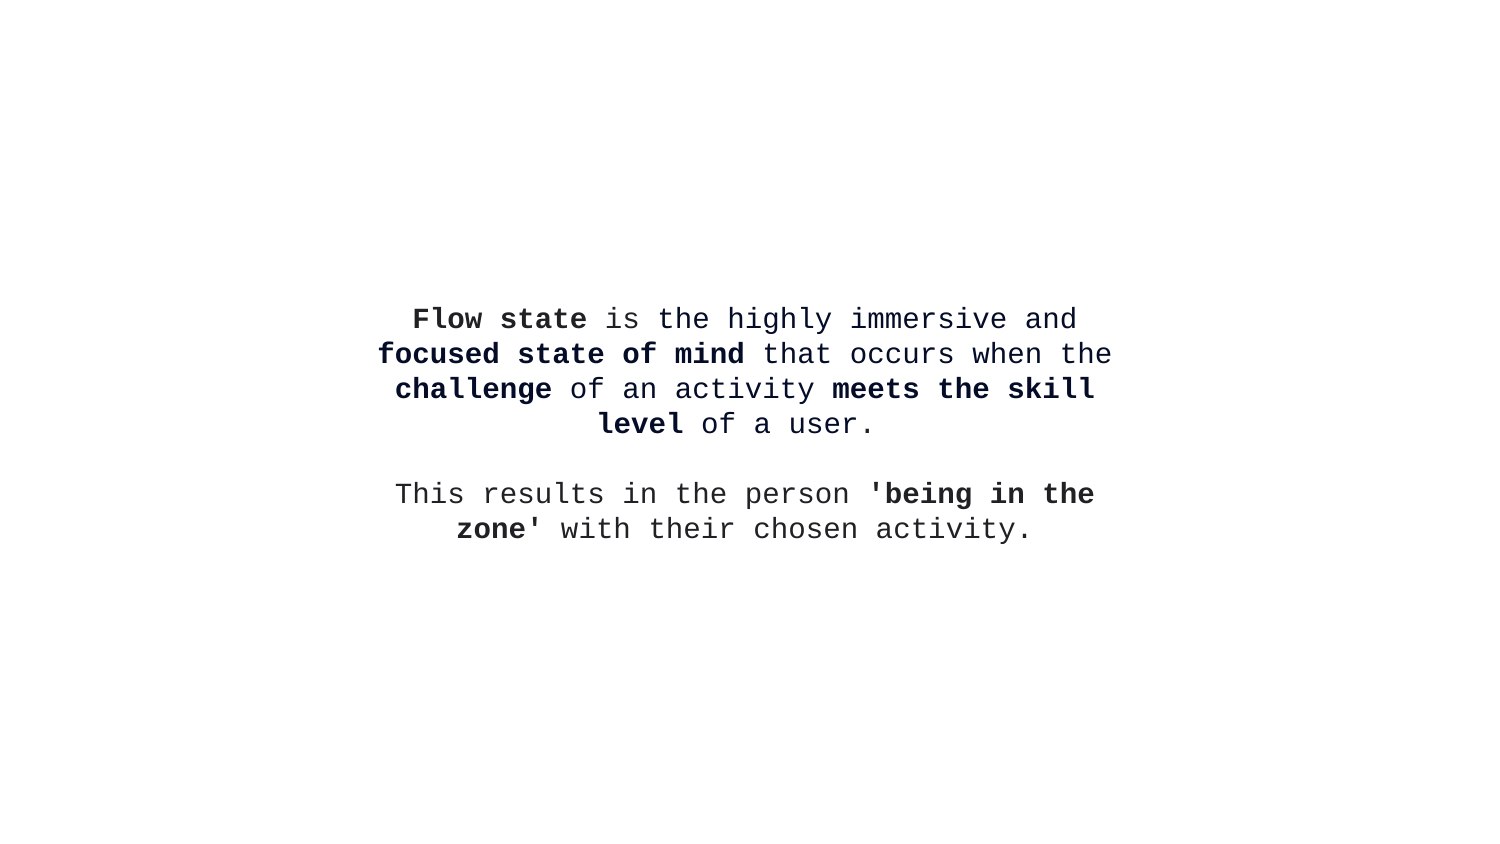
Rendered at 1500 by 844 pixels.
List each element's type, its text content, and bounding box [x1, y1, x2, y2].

title Flow state is the highly immersive and focused state of mind that occurs when the challenge of an activity meets the skill level of a user. This results in the person 'being in the zone' with their chosen activity. [340, 229, 1150, 615]
